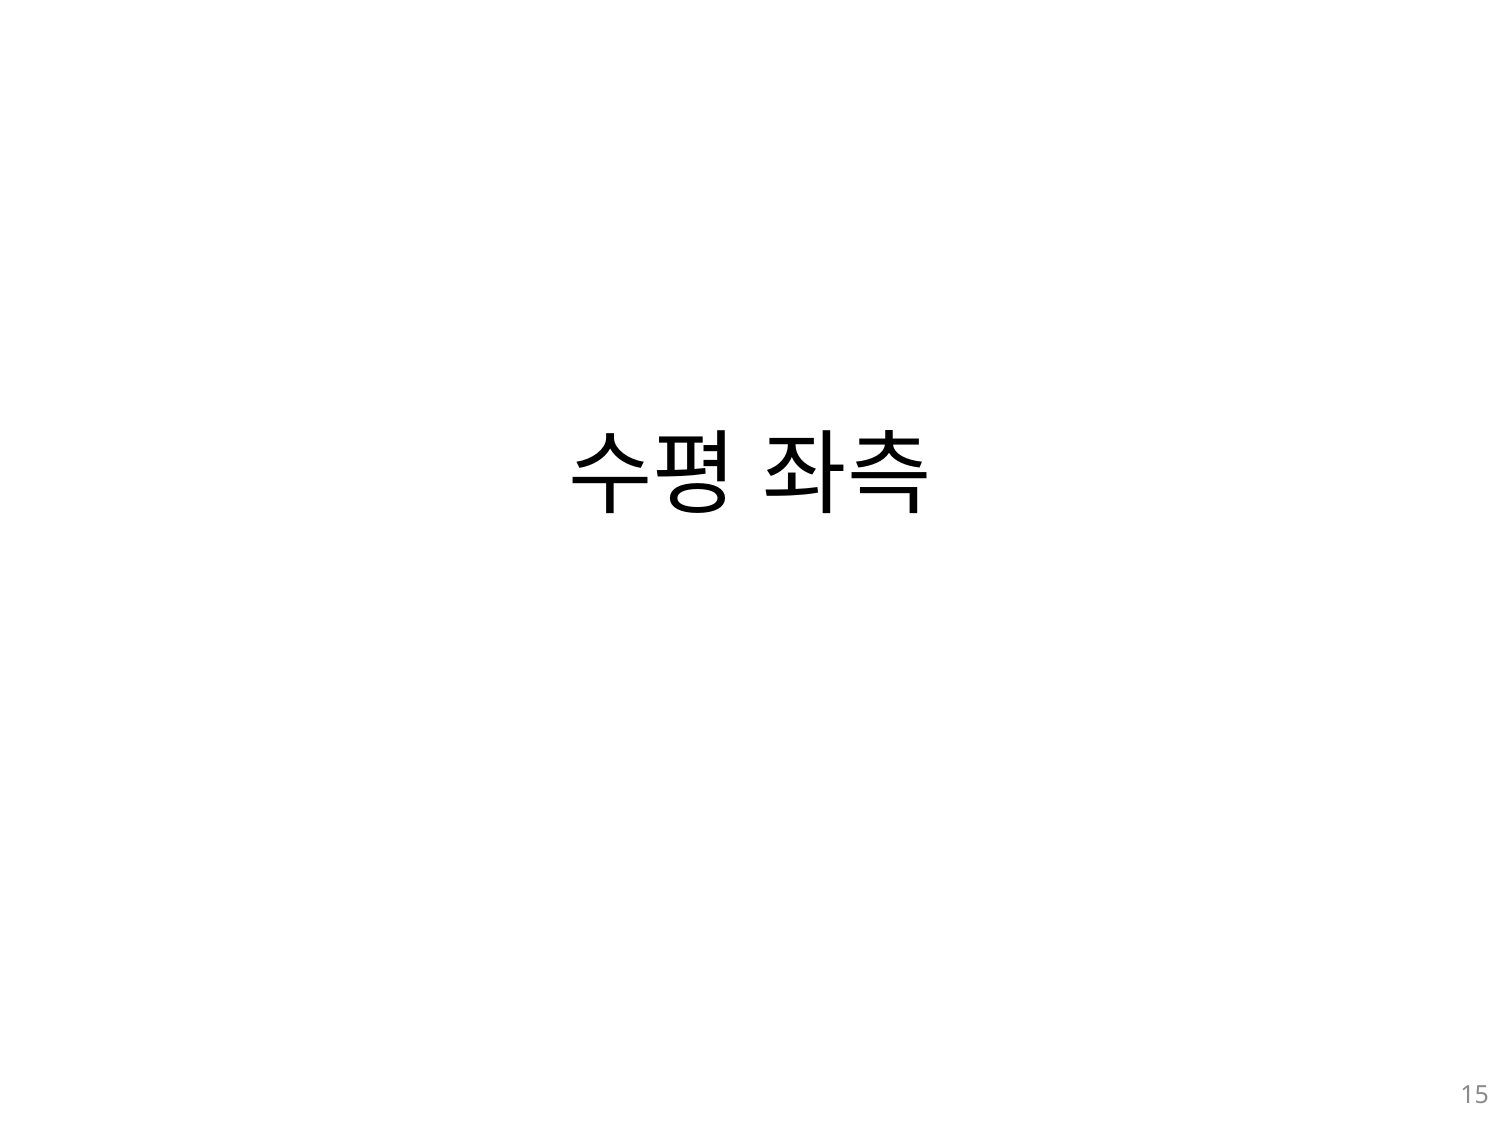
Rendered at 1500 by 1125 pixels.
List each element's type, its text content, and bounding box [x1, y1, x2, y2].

slide_number 15 [1153, 1065, 1500, 1125]
title 수평 좌측 [112, 349, 1388, 591]
